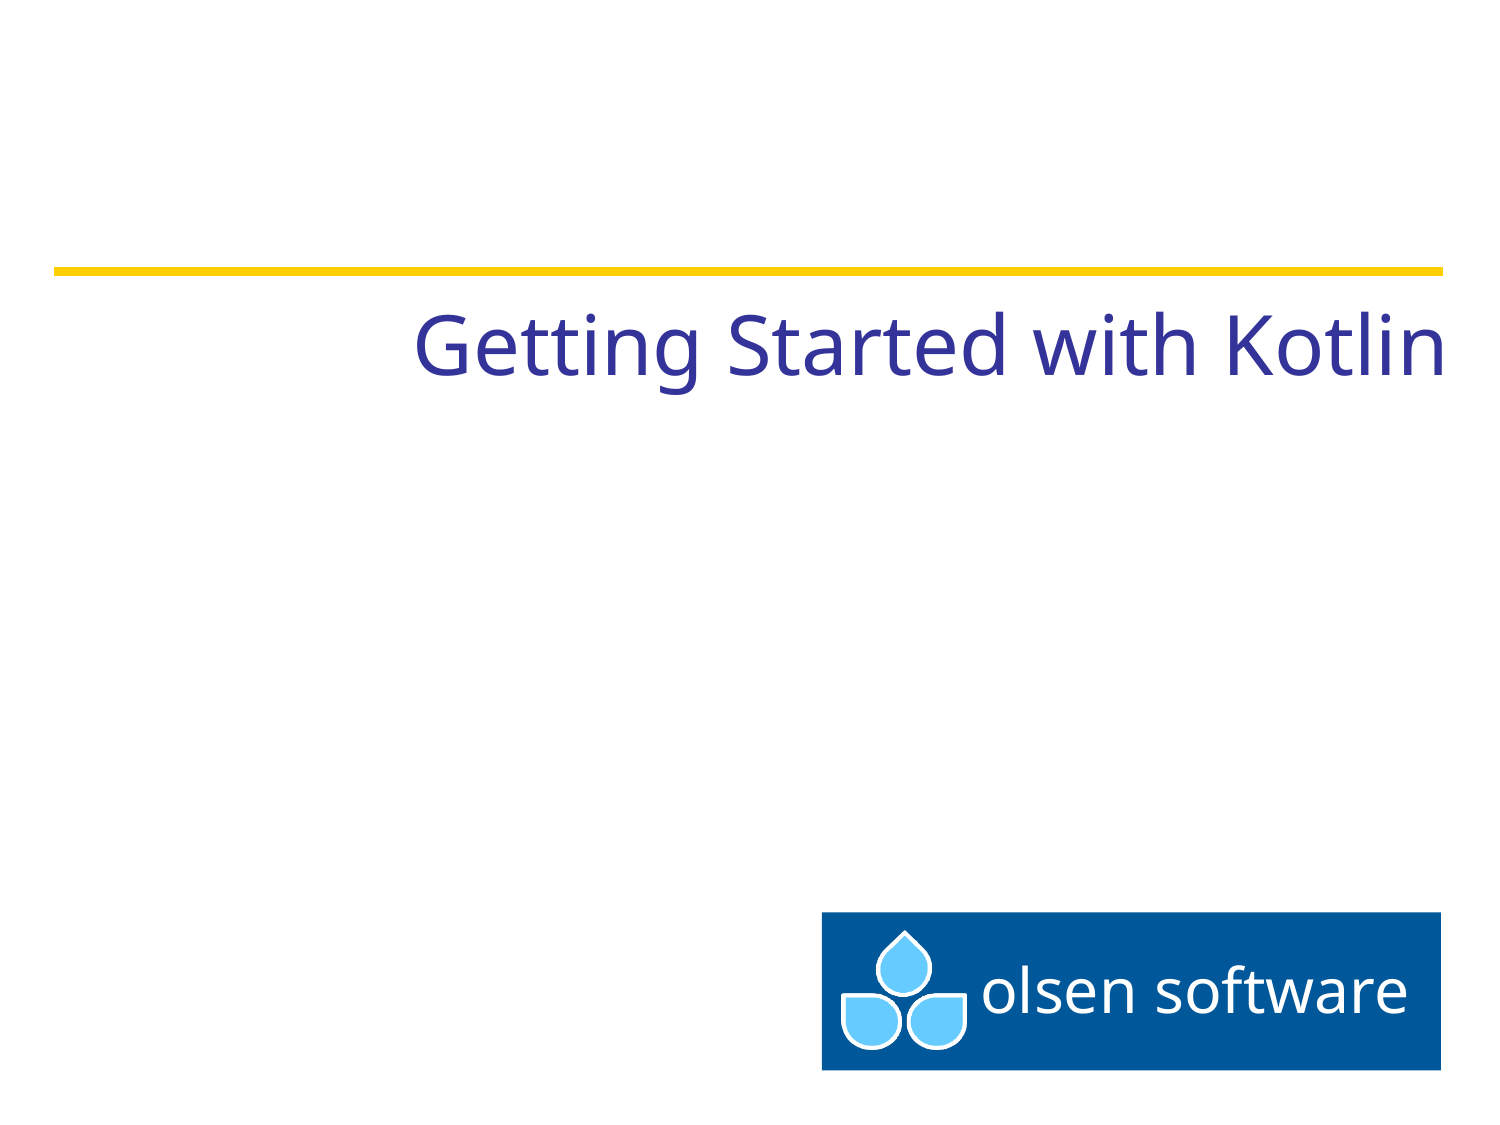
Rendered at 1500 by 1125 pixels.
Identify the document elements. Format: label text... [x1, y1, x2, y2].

picture [841, 930, 967, 1050]
title Getting Started with Kotlin [121, 176, 1450, 400]
